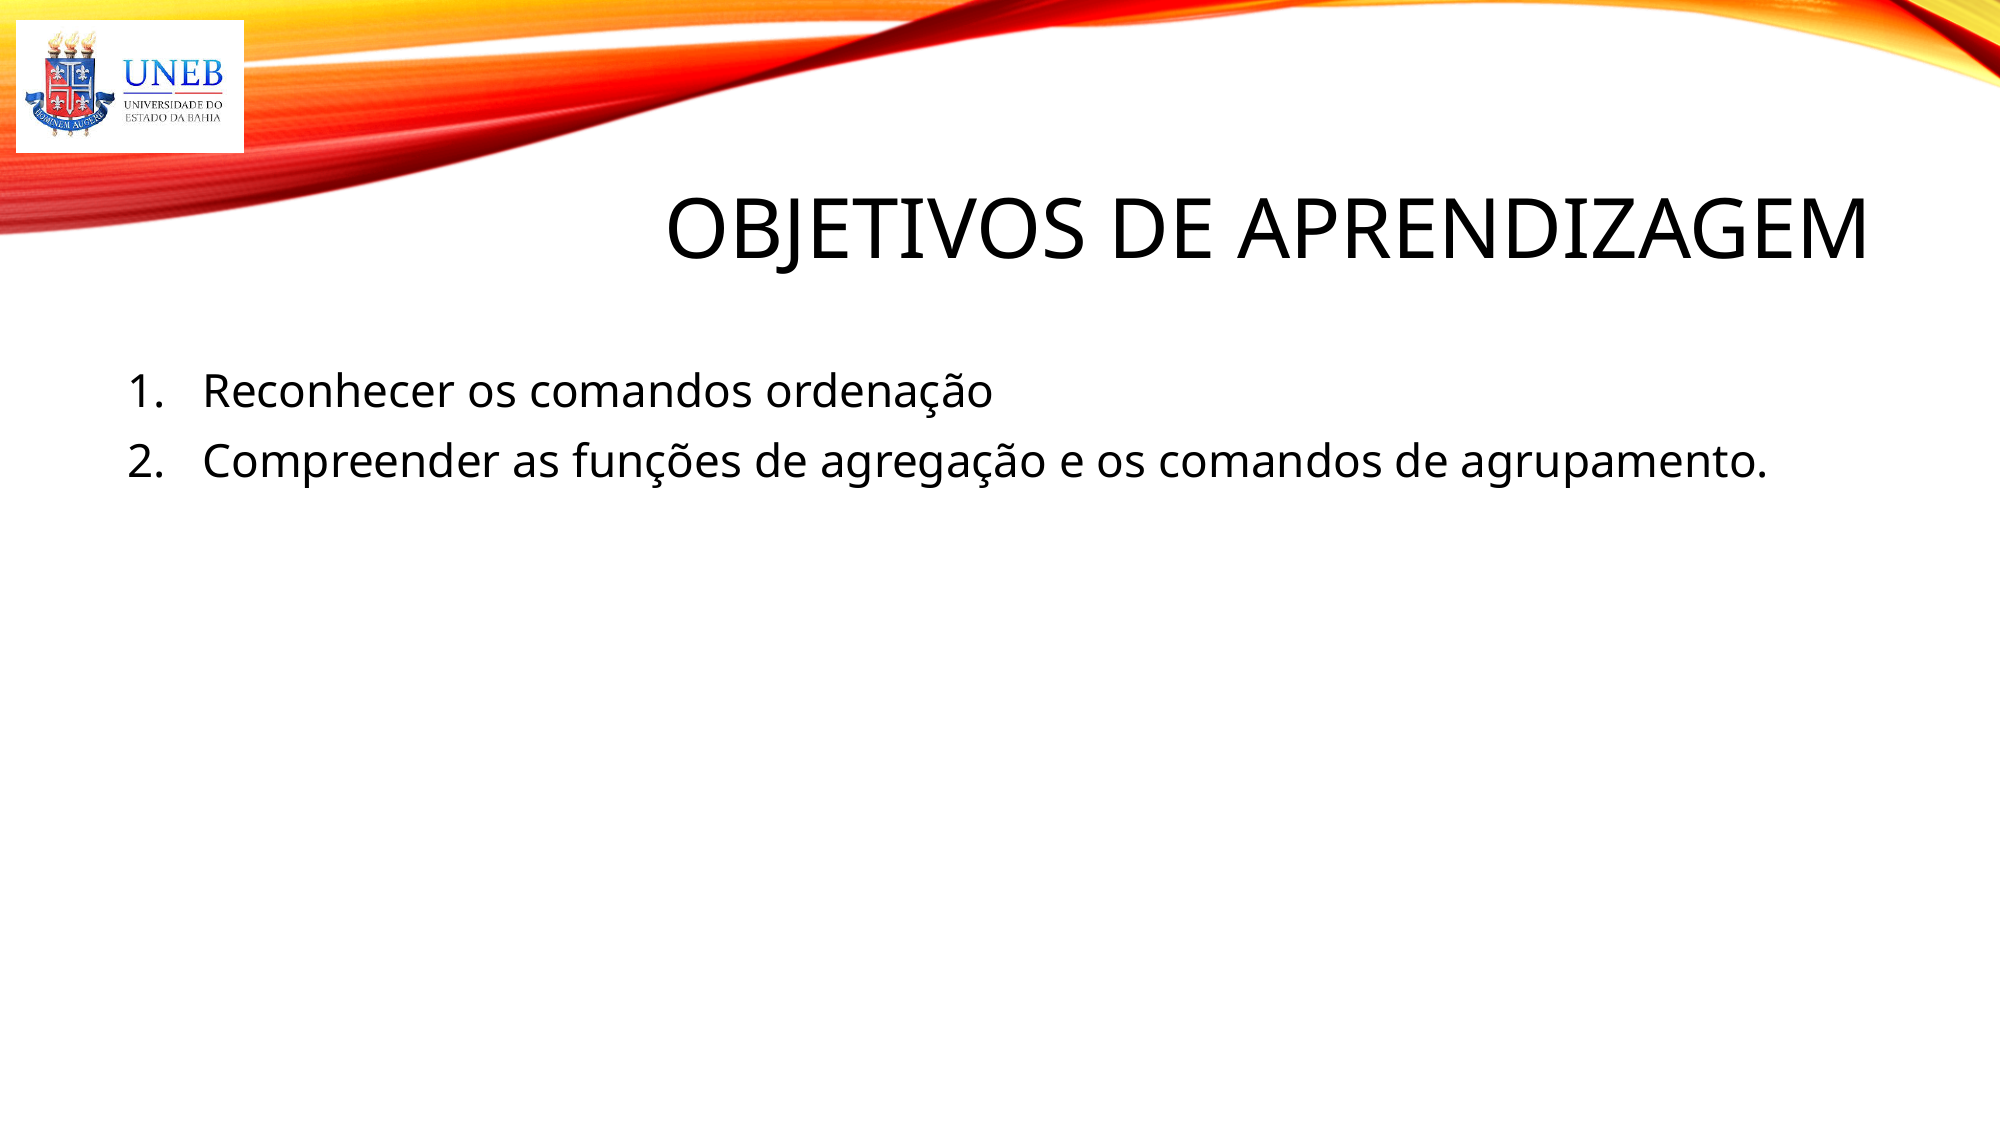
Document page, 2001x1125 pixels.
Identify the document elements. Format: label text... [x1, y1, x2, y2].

picture [0, 0, 2000, 237]
title Objetivos de aprendizagem [474, 125, 1888, 338]
list Reconhecer os comandos ordenação Compreender as funções de agregação e os comandos de agrupamento. [112, 360, 1888, 1021]
